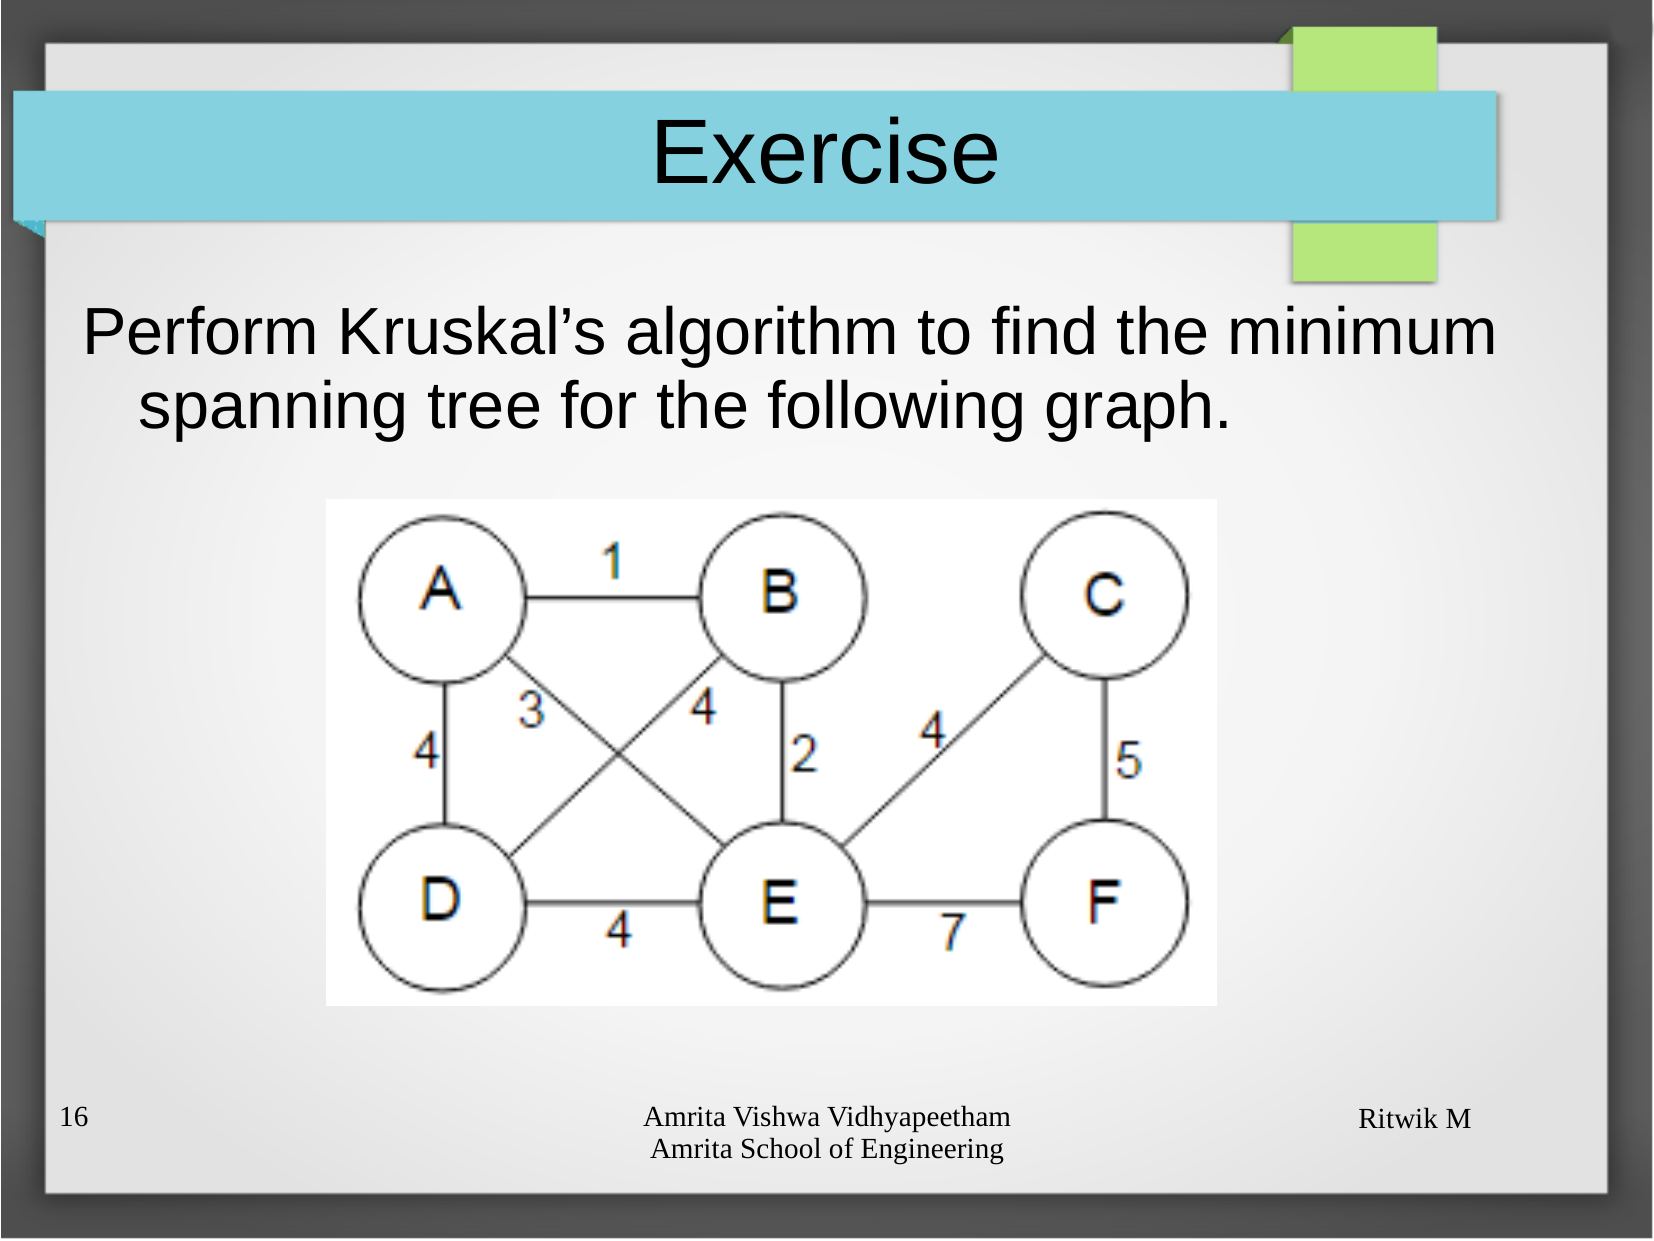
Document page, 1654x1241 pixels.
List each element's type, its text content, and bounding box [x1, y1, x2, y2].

picture [1, 0, 1654, 1240]
slide_number 15 [59, 1100, 444, 1185]
footer Amrita Vishwa Vidhyapeetham Amrita School of Engineering [565, 1100, 1090, 1185]
list Perform Kruskal’s algorithm to find the minimum spanning tree for the following graph. [82, 290, 1537, 1009]
title Exercise [82, 49, 1570, 256]
